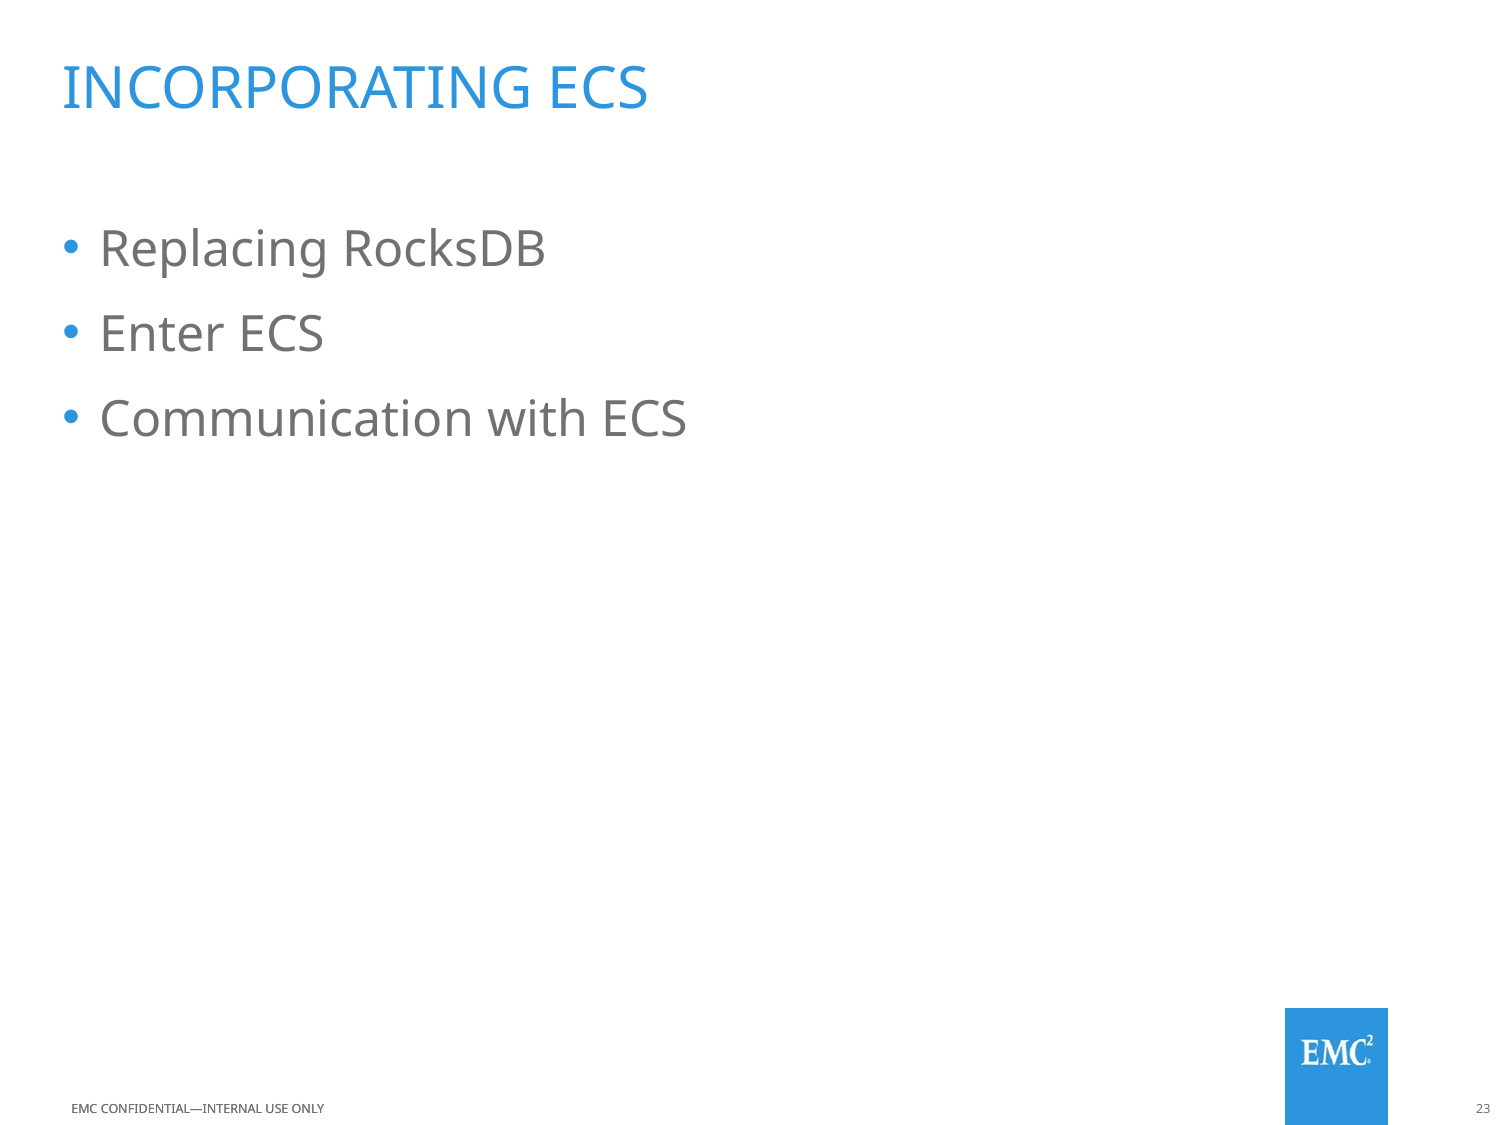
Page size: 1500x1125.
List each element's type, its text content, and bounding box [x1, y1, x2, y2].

picture [1285, 1008, 1388, 1125]
title Incorporating Ecs [62, 50, 1450, 150]
list Replacing RocksDB Enter ECS Communication with ECS [62, 216, 1450, 993]
